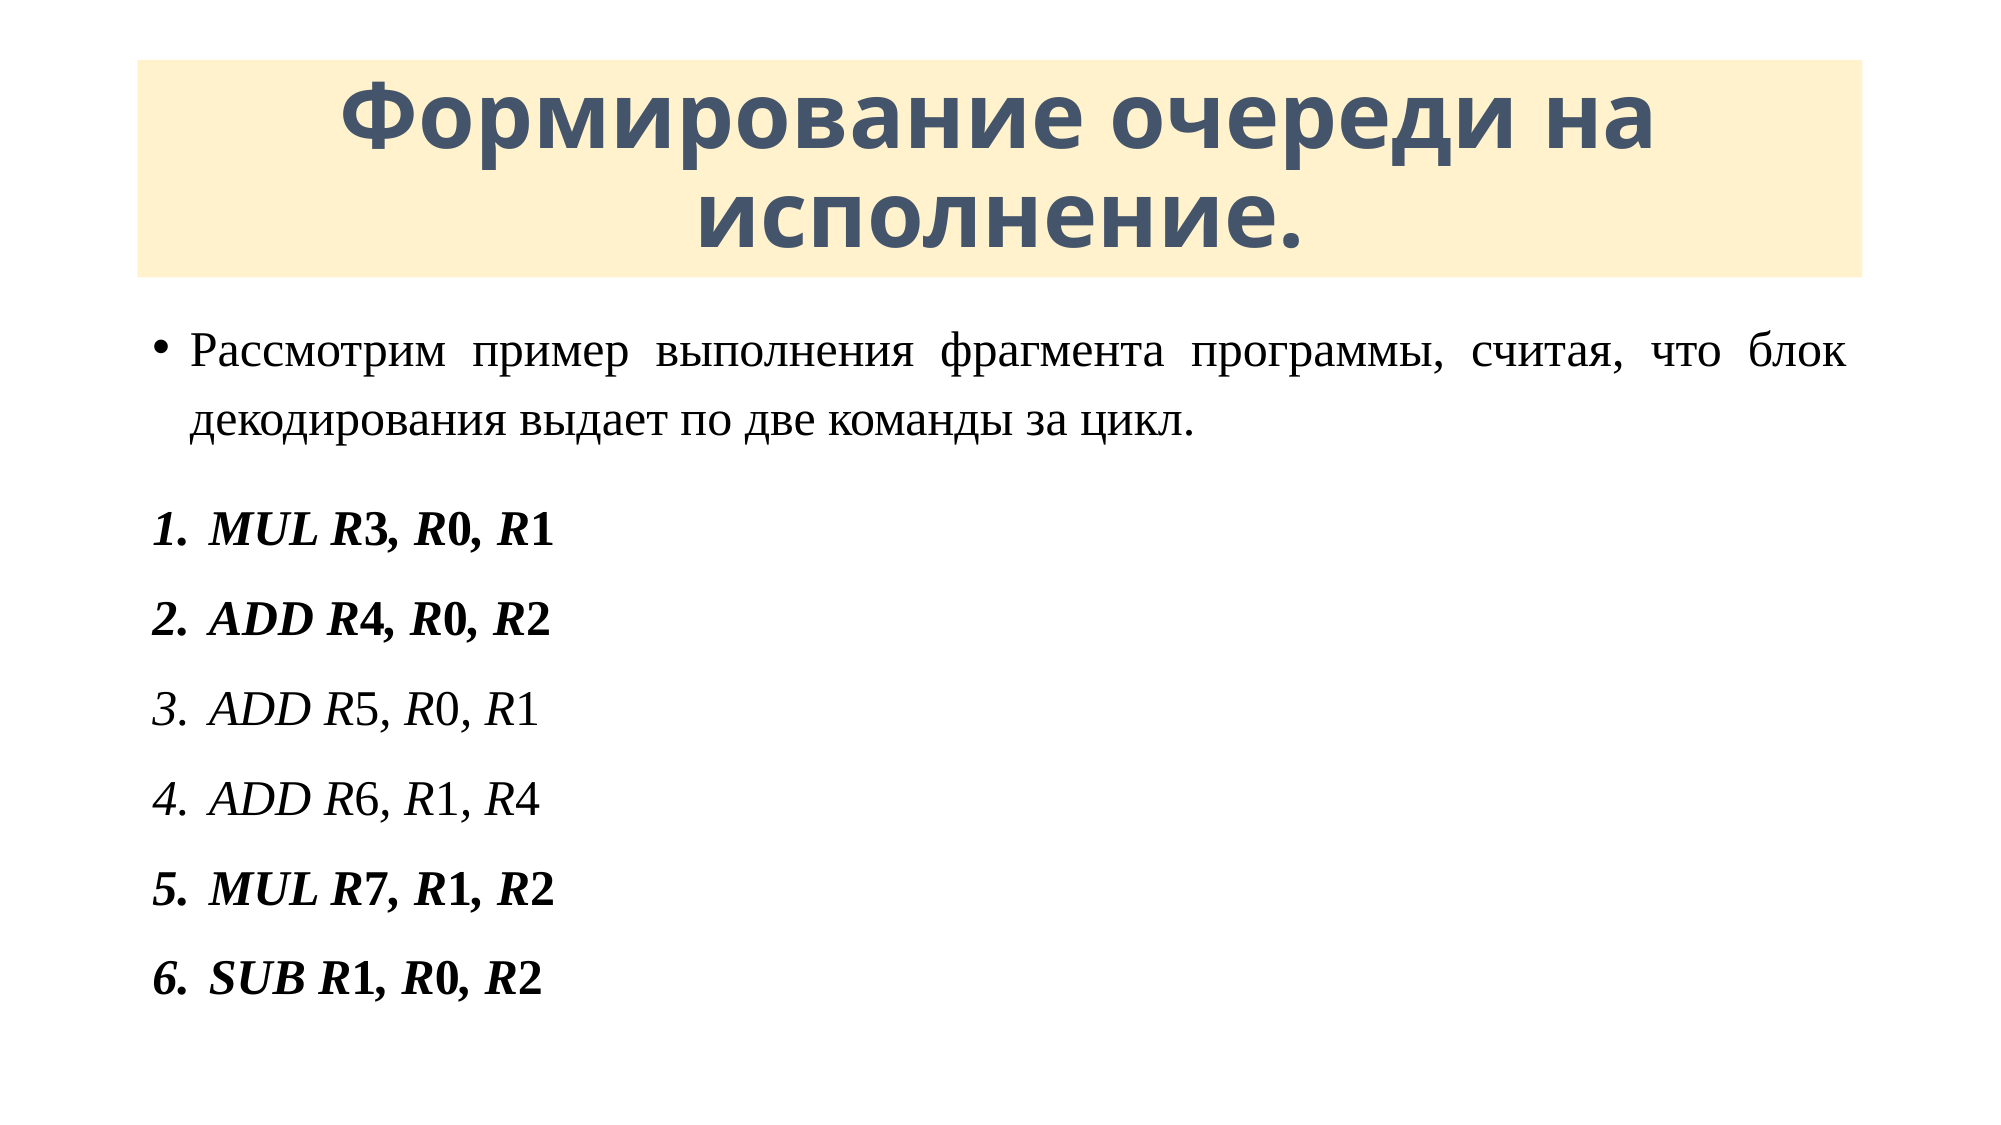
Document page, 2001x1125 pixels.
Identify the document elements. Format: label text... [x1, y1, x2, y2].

list Рассмотрим пример выполнения фрагмента программы, считая, что блок декодирования выдает по две команды за цикл. MUL R3, R0, R1 ADD R4, R0, R2 ADD R5, R0, R1 ADD R6, R1, R4 MUL R7, R1, R2 SUB R1, R0, R2 [137, 299, 1863, 1013]
title Формирование очереди на исполнение. [137, 59, 1863, 278]
